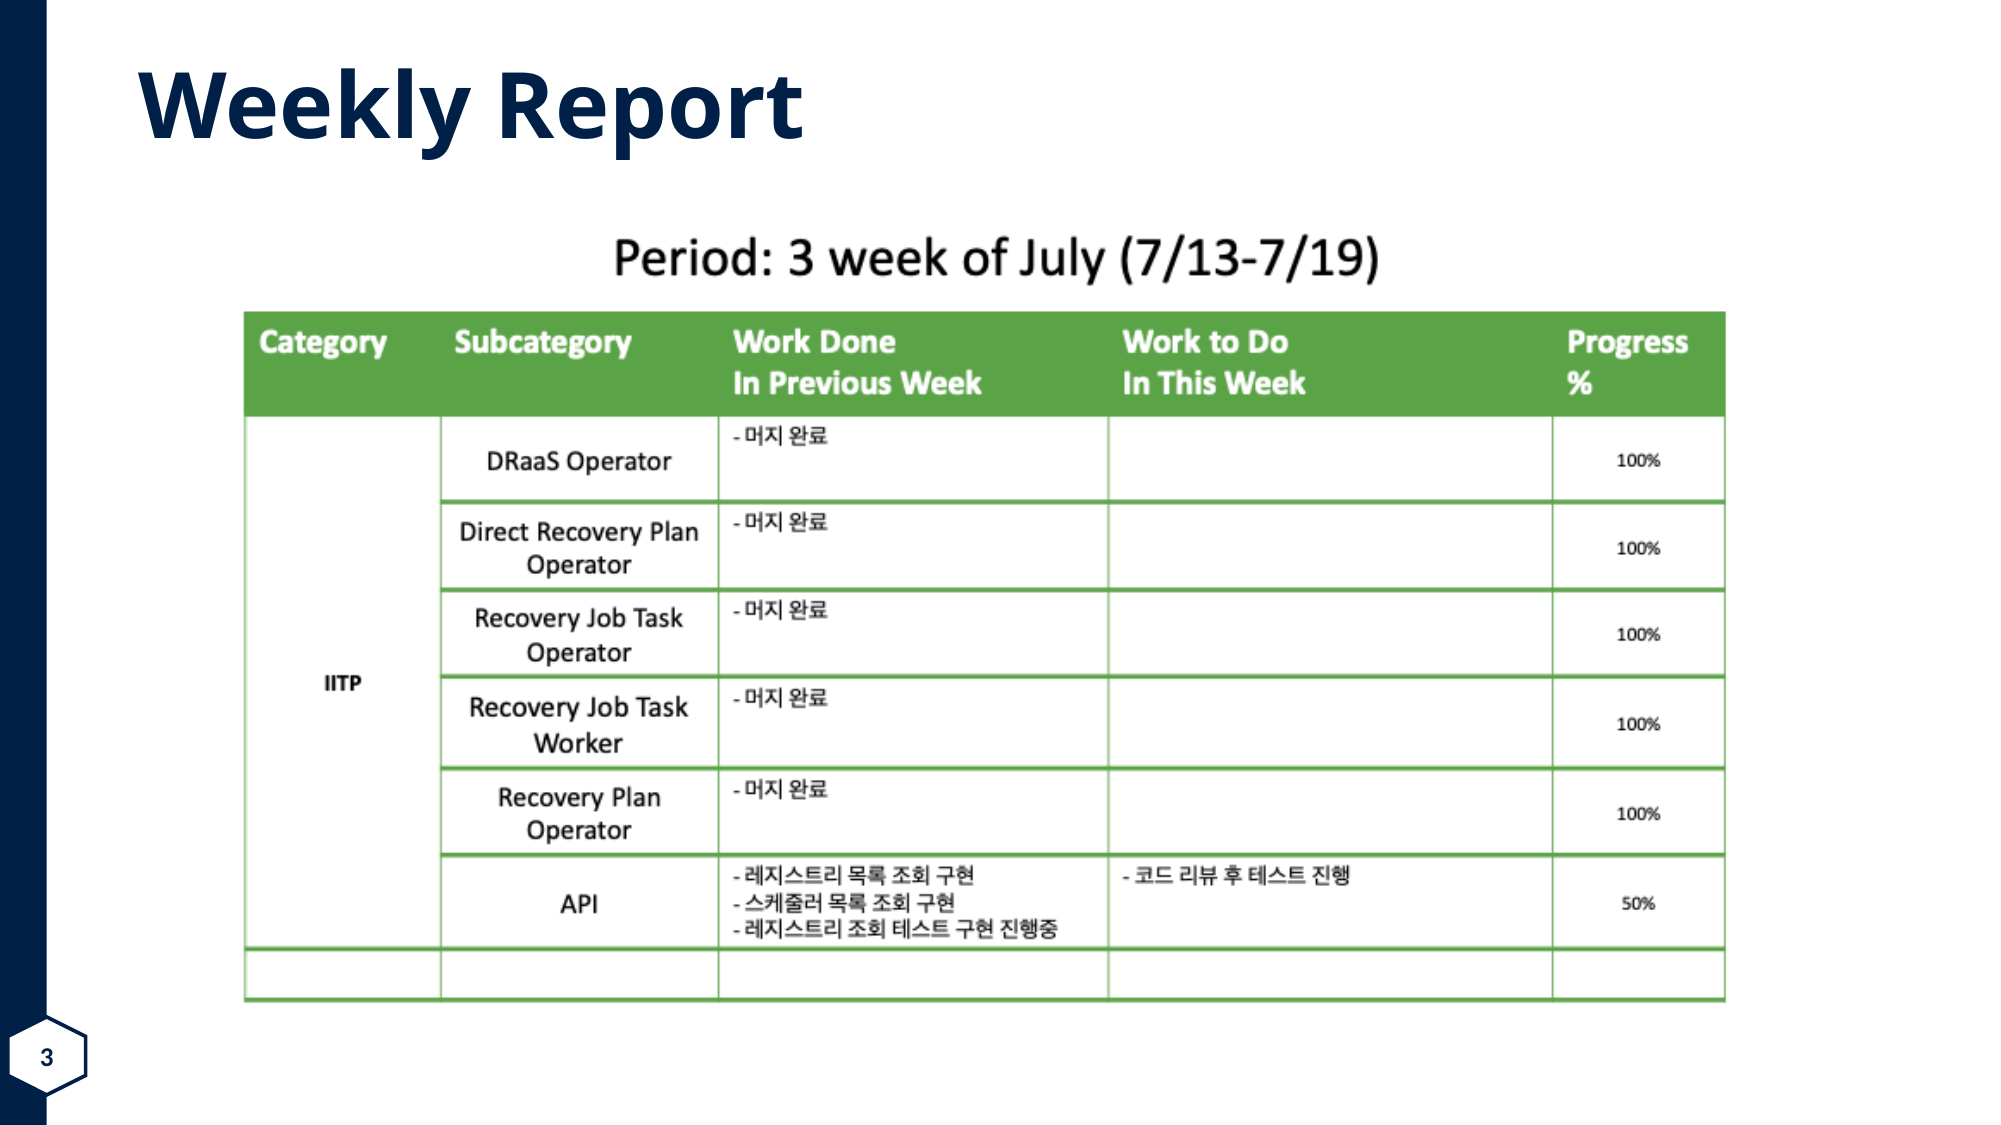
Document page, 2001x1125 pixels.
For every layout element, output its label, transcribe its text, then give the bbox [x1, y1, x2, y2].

title Weekly Report [123, 0, 1849, 218]
picture [239, 217, 1733, 1010]
